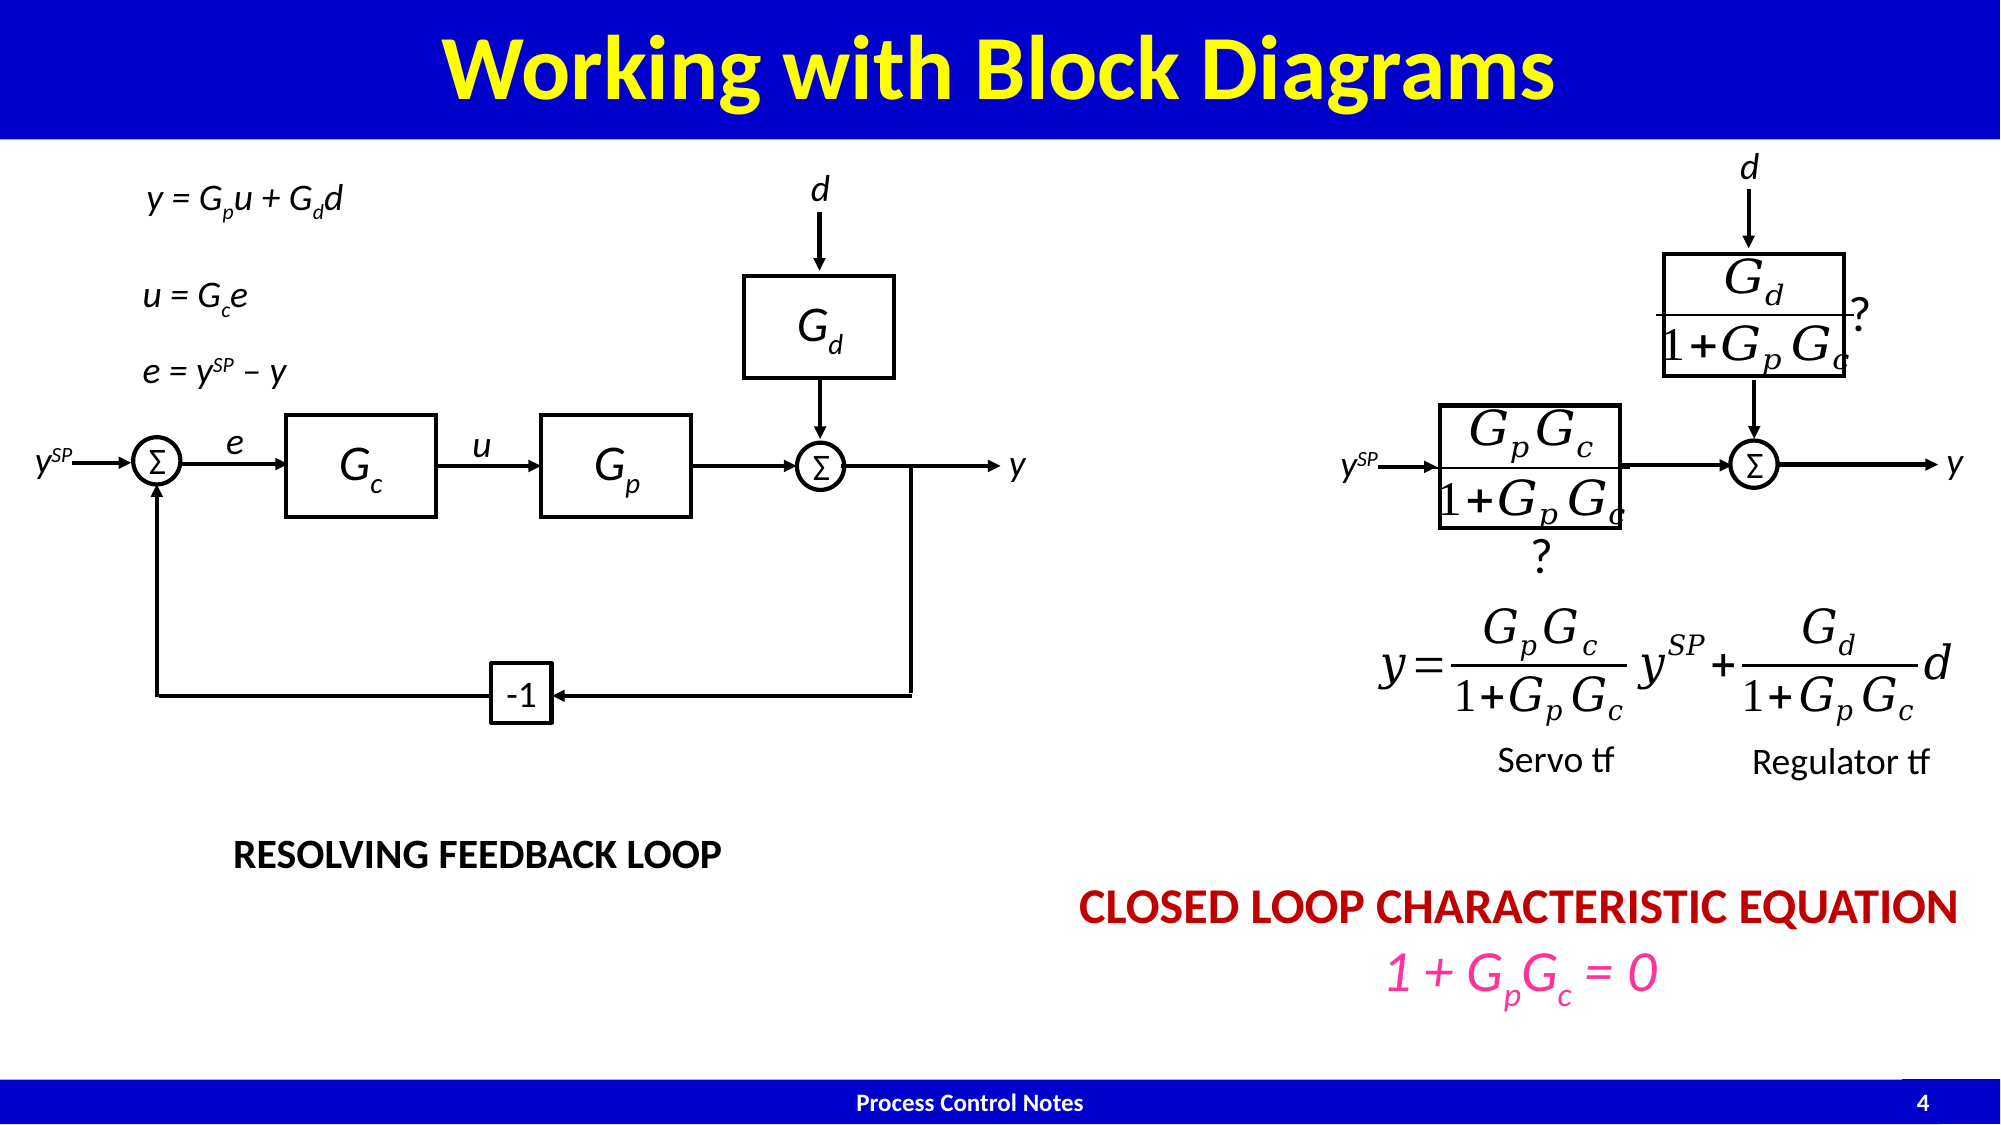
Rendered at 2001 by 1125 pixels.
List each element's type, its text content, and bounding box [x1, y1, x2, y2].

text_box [1377, 602, 1956, 790]
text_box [17, 409, 913, 724]
title Working with Block Diagrams [0, 0, 2000, 140]
text_box u = Gce e = ySP – y [127, 262, 302, 399]
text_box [435, 157, 1001, 517]
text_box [1323, 134, 1979, 528]
text_box y [1001, 431, 1041, 492]
text_box y = Gpu + Gdd [131, 165, 359, 232]
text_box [1514, 528, 1887, 592]
text_box CLOSED LOOP CHARACTERISTIC EQUATION 1 + GpGc = 0 [1064, 866, 1975, 1021]
